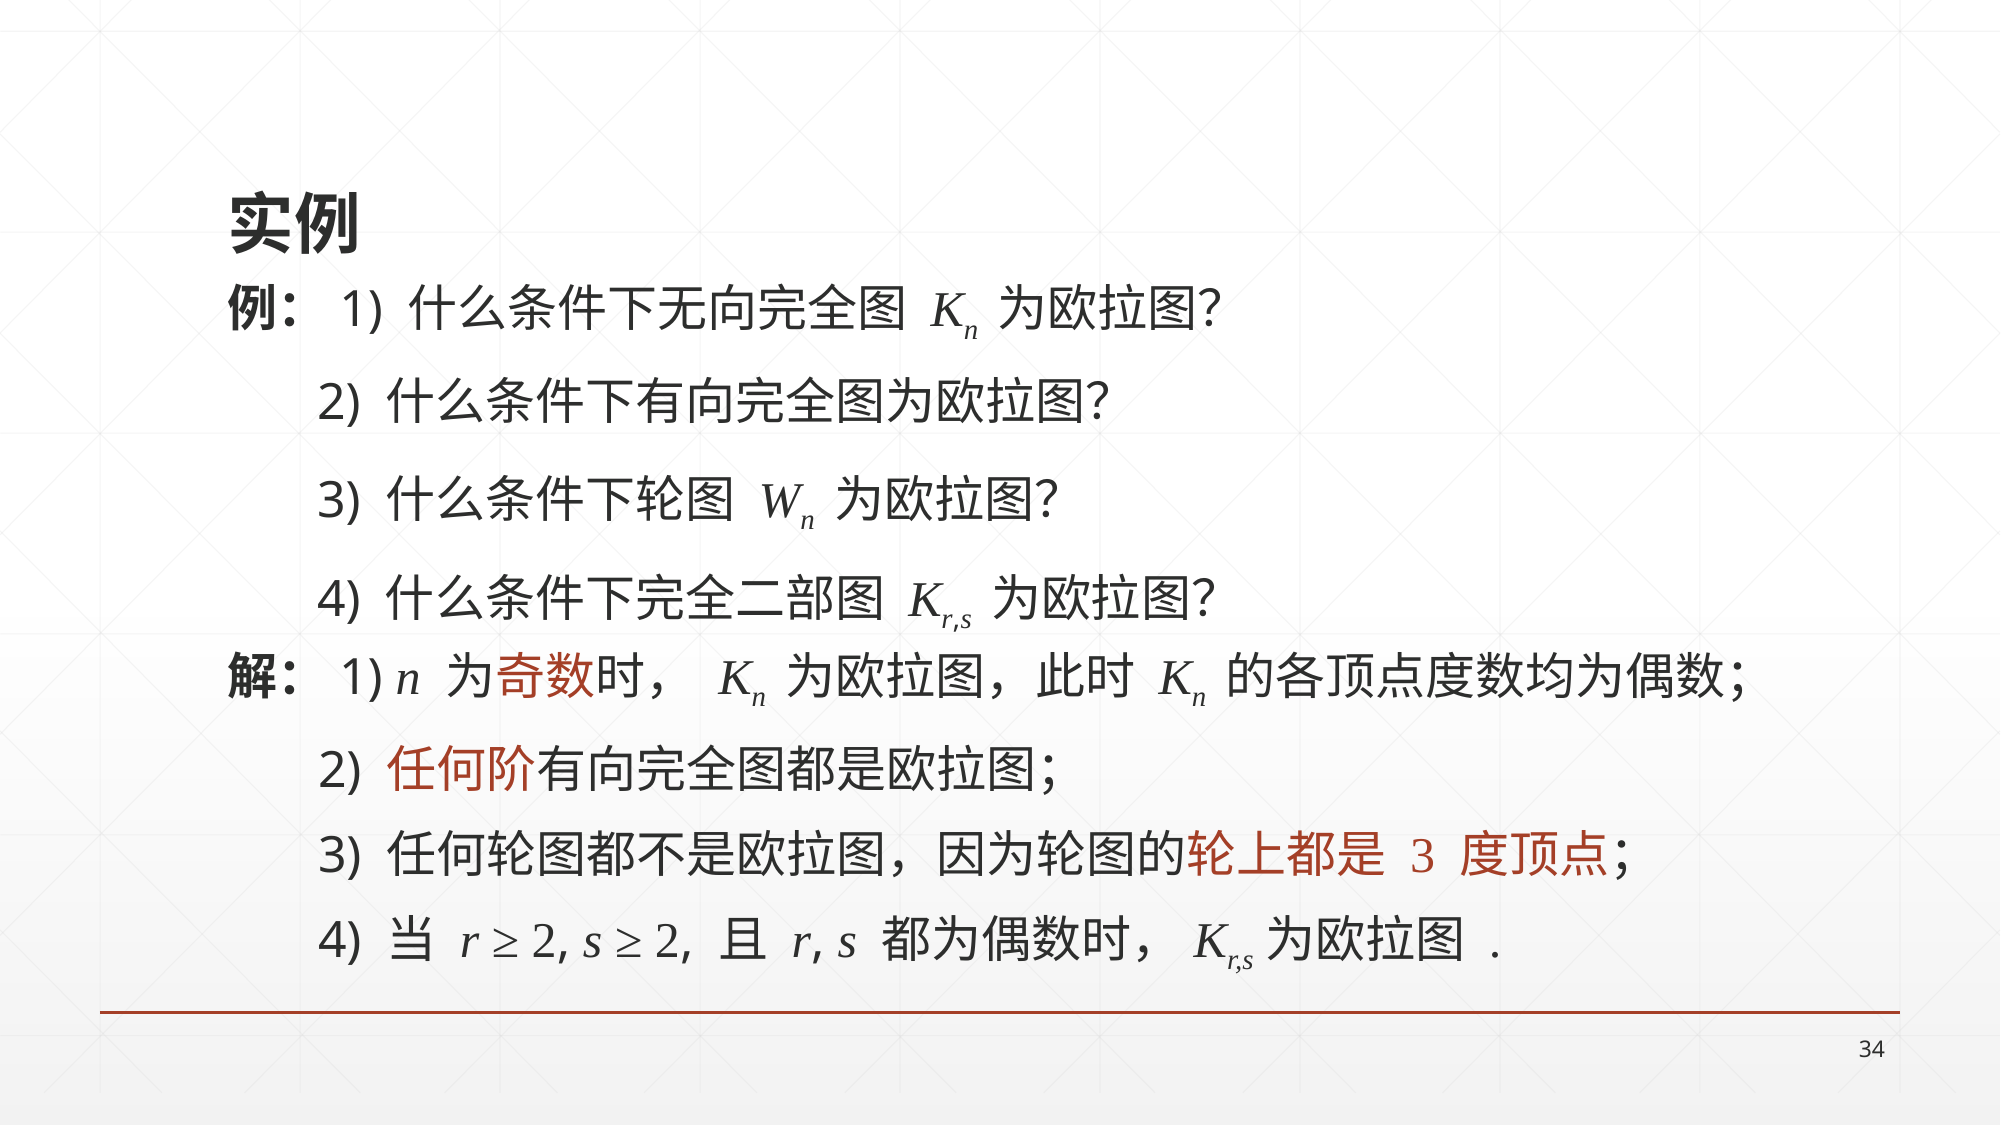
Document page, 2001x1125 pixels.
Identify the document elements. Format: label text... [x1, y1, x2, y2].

text_box 实例 [212, 82, 1788, 271]
list 例：1) 什么条件下无向完全图 Kn 为欧拉图？ 2) 什么条件下有向完全图为欧拉图？ 3) 什么条件下轮图 Wn 为欧拉图？ 4) 什么条件下完全二部图 Kr,s 为欧拉图？ [212, 271, 1788, 605]
slide_number 34 [1749, 1031, 1901, 1069]
text_box 解：1) n 为奇数时， Kn 为欧拉图，此时 Kn 的各顶点度数均为偶数； 2) 任何阶有向完全图都是欧拉图； 3) 任何轮图都不是欧拉图，因为轮图的轮上都是 3 度顶点； 4) 当 r ≥ 2, s ≥ 2, 且 r, s 都为偶数时，Kr,s为欧拉图 . [212, 636, 1788, 984]
